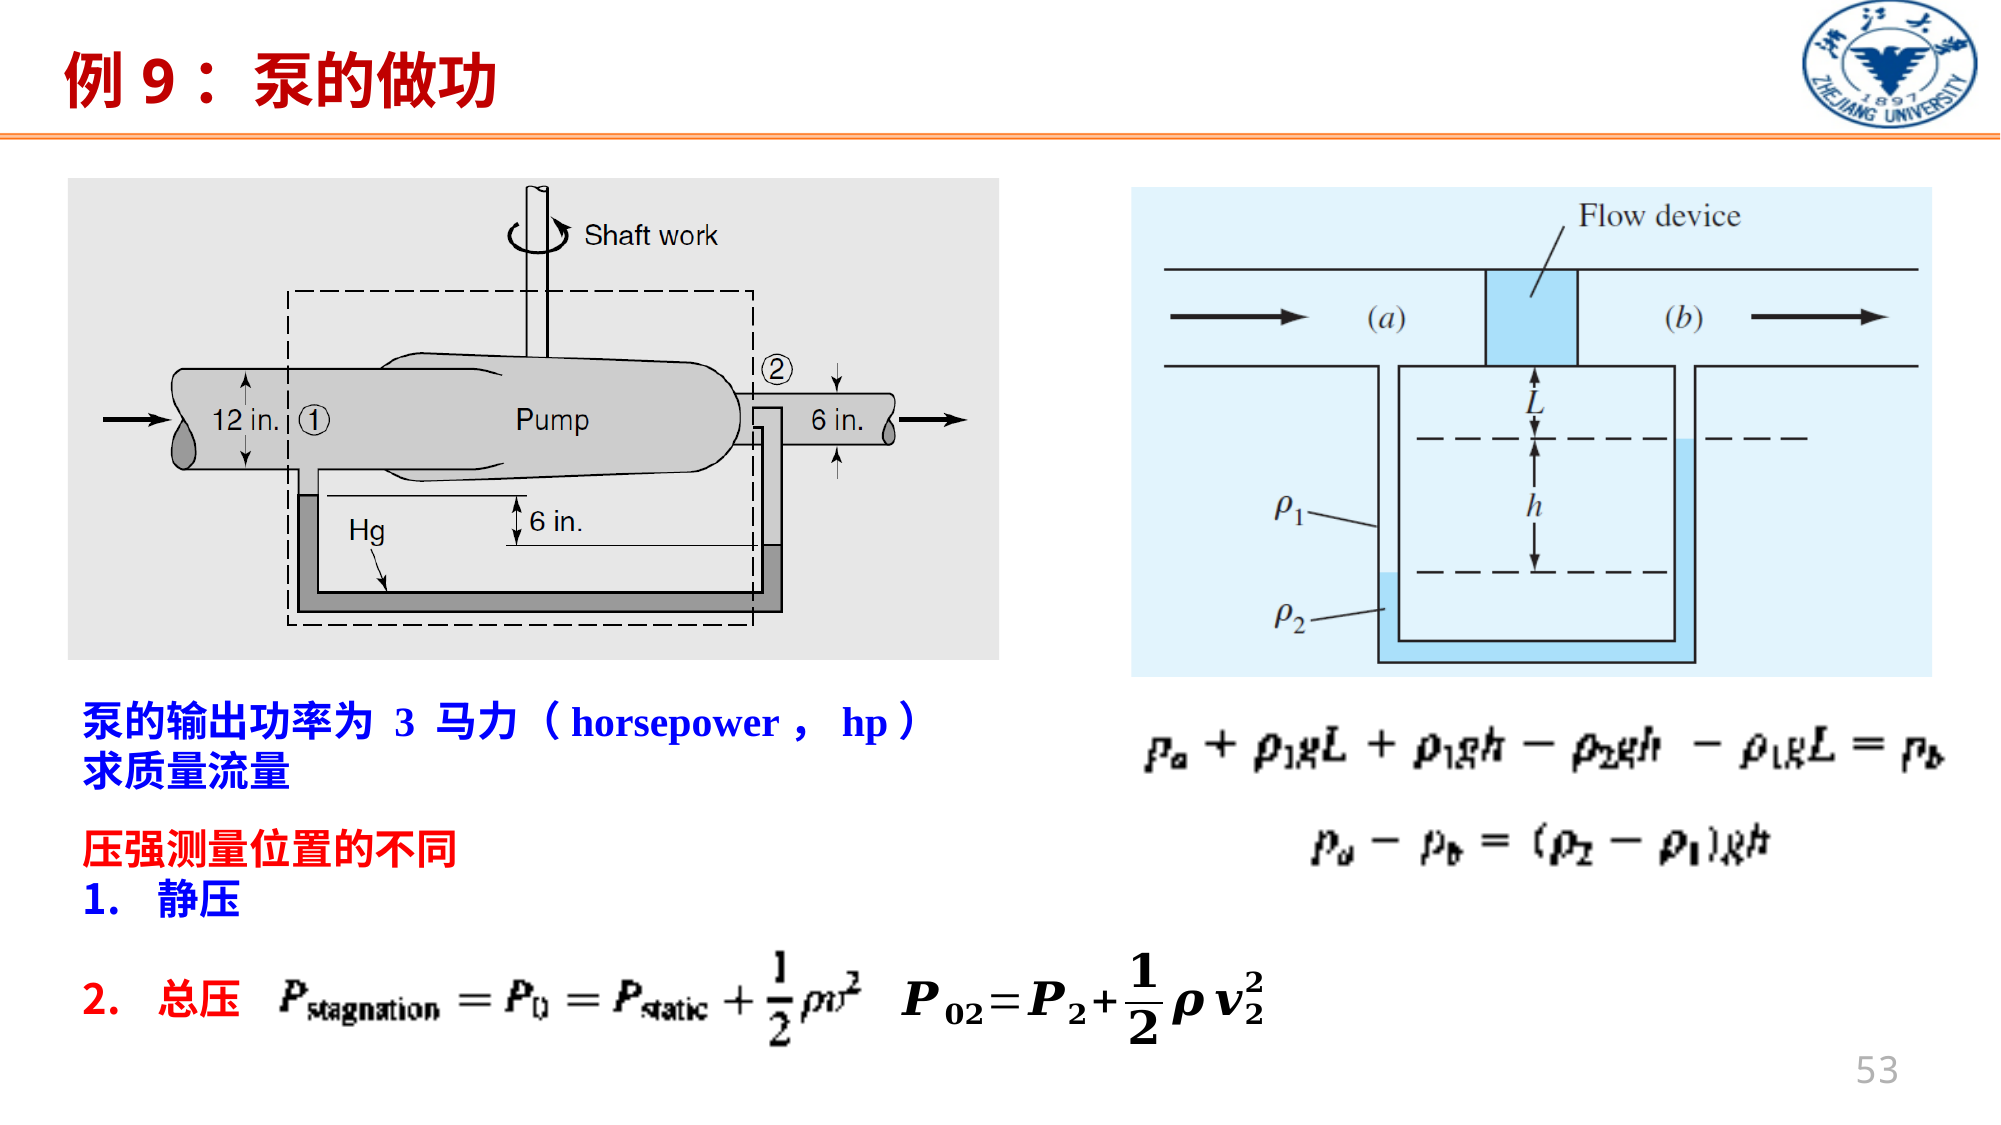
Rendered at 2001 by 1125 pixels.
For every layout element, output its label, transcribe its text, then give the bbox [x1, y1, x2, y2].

picture [0, 0, 2001, 1125]
text_box 泵的输出功率为 3 马力（horsepower，hp） 求质量流量 [67, 687, 1013, 803]
slide_number 53 [1440, 1046, 1900, 1092]
text_box 压强测量位置的不同 静压 总压 [67, 815, 1013, 1031]
title 例9：泵的做功 [63, 42, 1937, 117]
